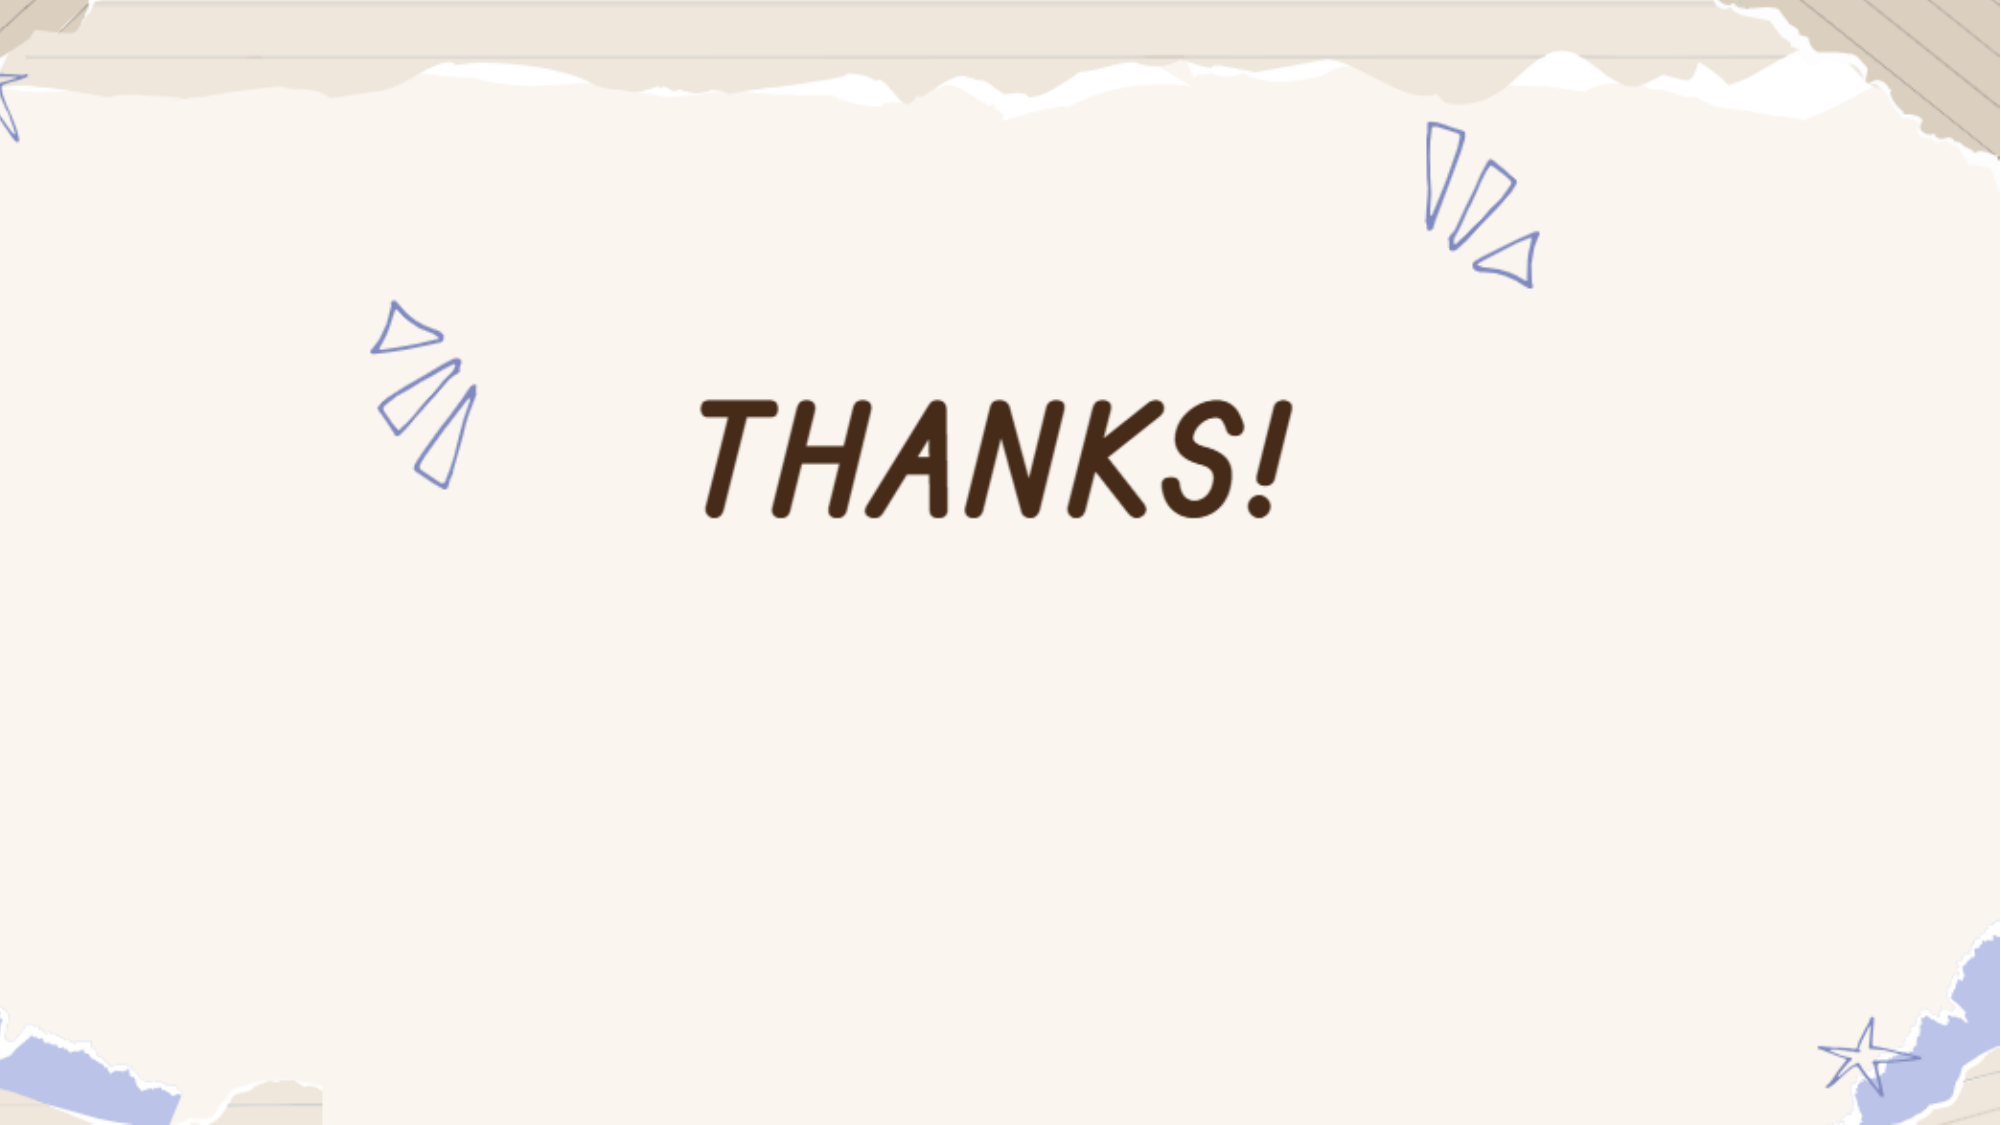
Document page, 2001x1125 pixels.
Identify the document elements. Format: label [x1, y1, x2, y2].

list [0, 0, 2000, 1125]
